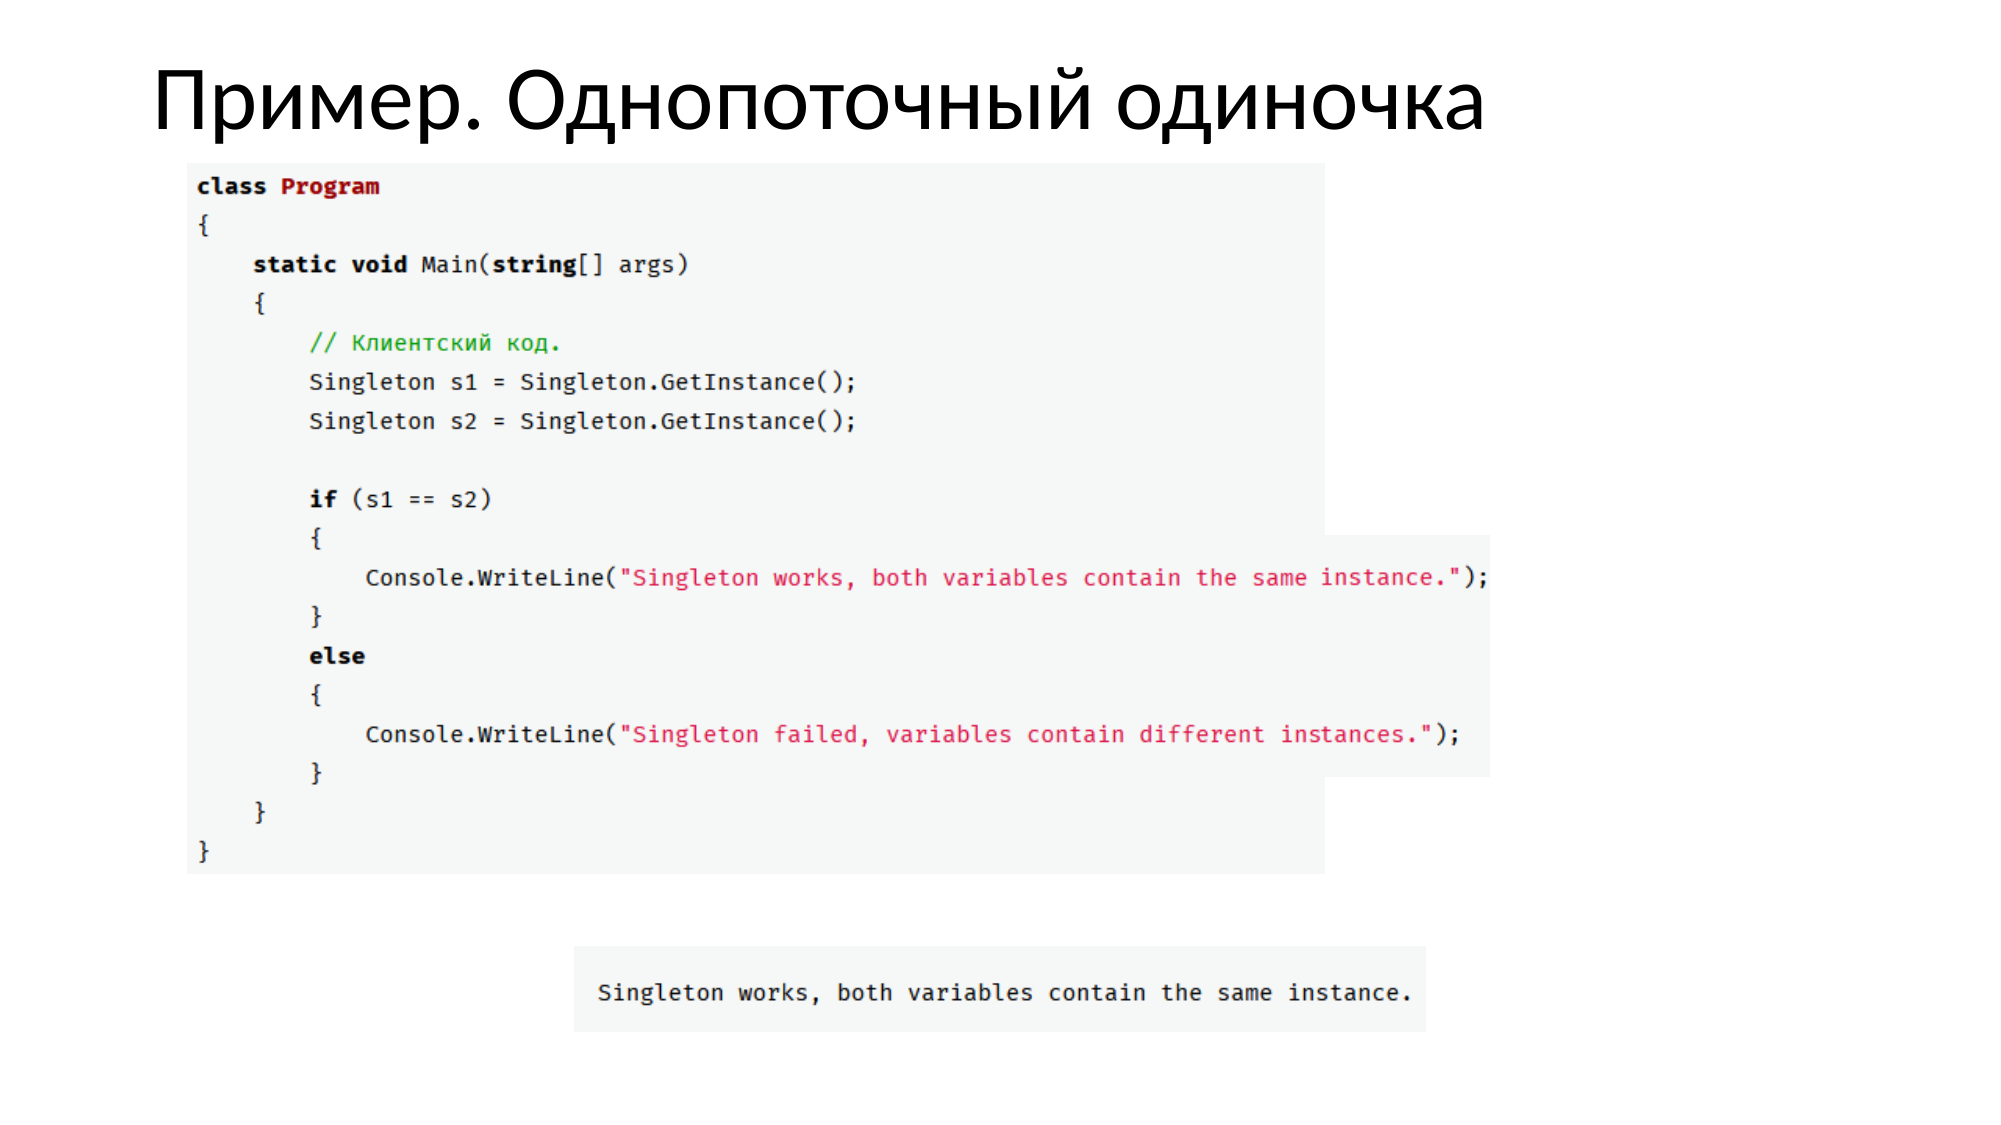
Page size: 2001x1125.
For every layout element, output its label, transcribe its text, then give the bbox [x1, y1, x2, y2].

picture [573, 945, 1426, 1033]
text_box Пример. Однопоточный одиночка [137, 33, 1863, 166]
picture [187, 163, 1490, 874]
